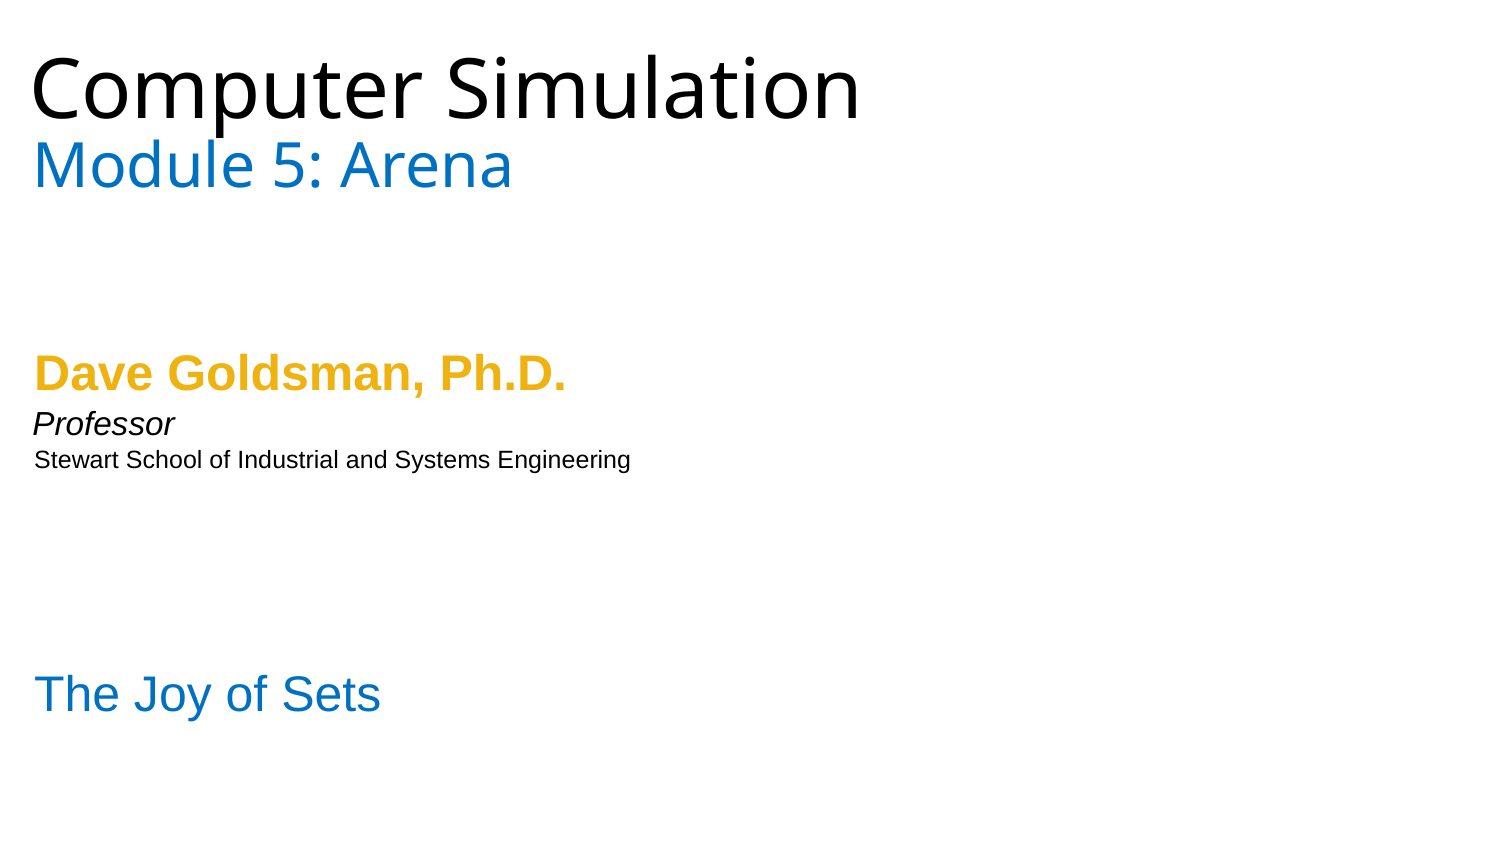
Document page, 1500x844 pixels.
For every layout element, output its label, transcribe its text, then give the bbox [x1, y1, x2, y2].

text_box Module 5: Arena [17, 117, 1028, 286]
text_box The Joy of Sets [19, 654, 726, 819]
text_box Stewart School of Industrial and Systems Engineering [19, 436, 726, 490]
text_box Computer Simulation [14, 28, 1028, 116]
text_box Professor [17, 395, 725, 437]
text_box Dave Goldsman, Ph.D. [19, 331, 726, 402]
